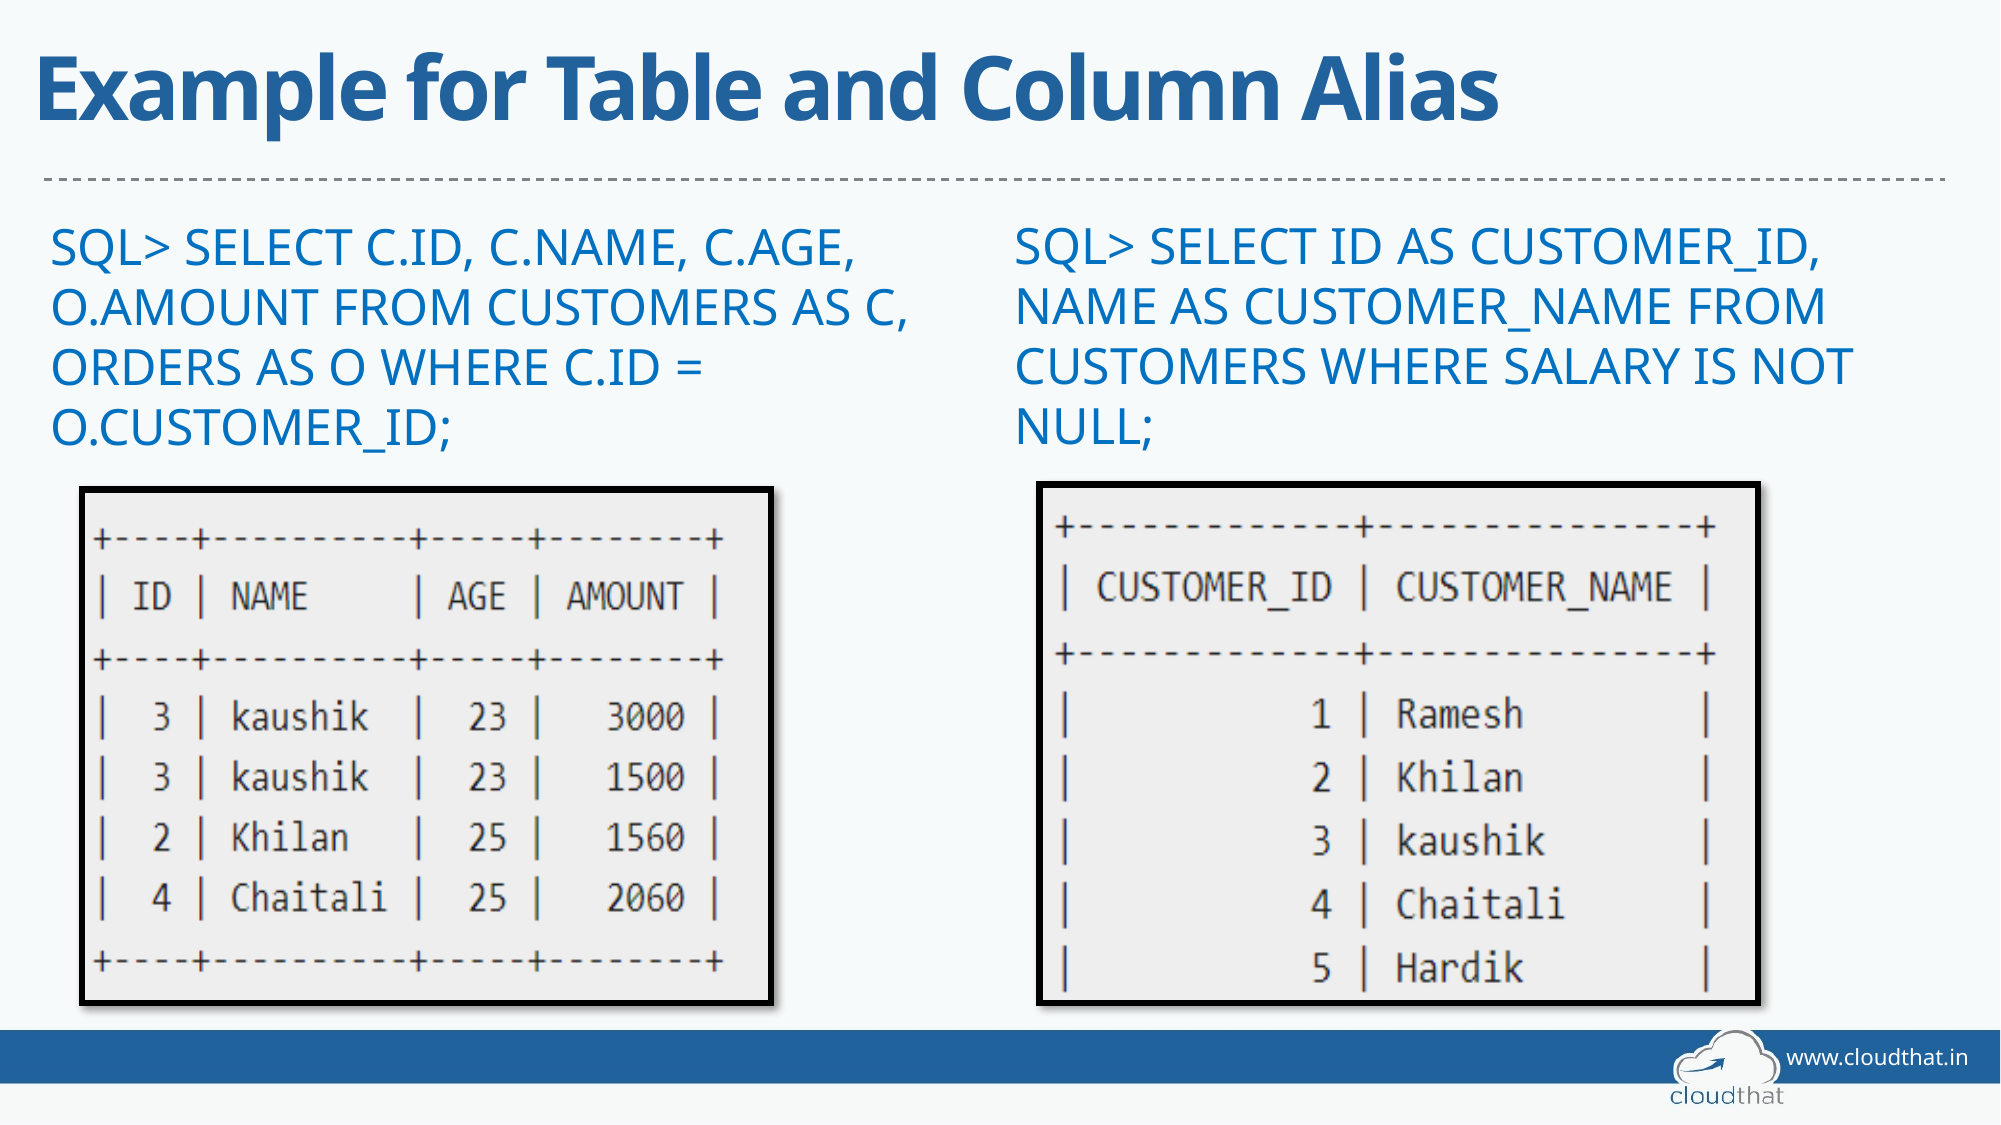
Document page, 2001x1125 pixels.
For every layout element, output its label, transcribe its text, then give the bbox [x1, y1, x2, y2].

picture [0, 1026, 2001, 1124]
list SQL> SELECT C.ID, C.NAME, C.AGE, O.AMOUNT FROM CUSTOMERS AS C, ORDERS AS O WHERE C.ID = O.CUSTOMER_ID; [35, 207, 937, 1005]
title Example for Table and Column Alias [32, 31, 1930, 139]
picture [1042, 487, 1755, 1001]
list SQL> SELECT ID AS CUSTOMER_ID, NAME AS CUSTOMER_NAME FROM CUSTOMERS WHERE SALARY IS NOT NULL; [999, 207, 1935, 1005]
picture [84, 492, 769, 1001]
